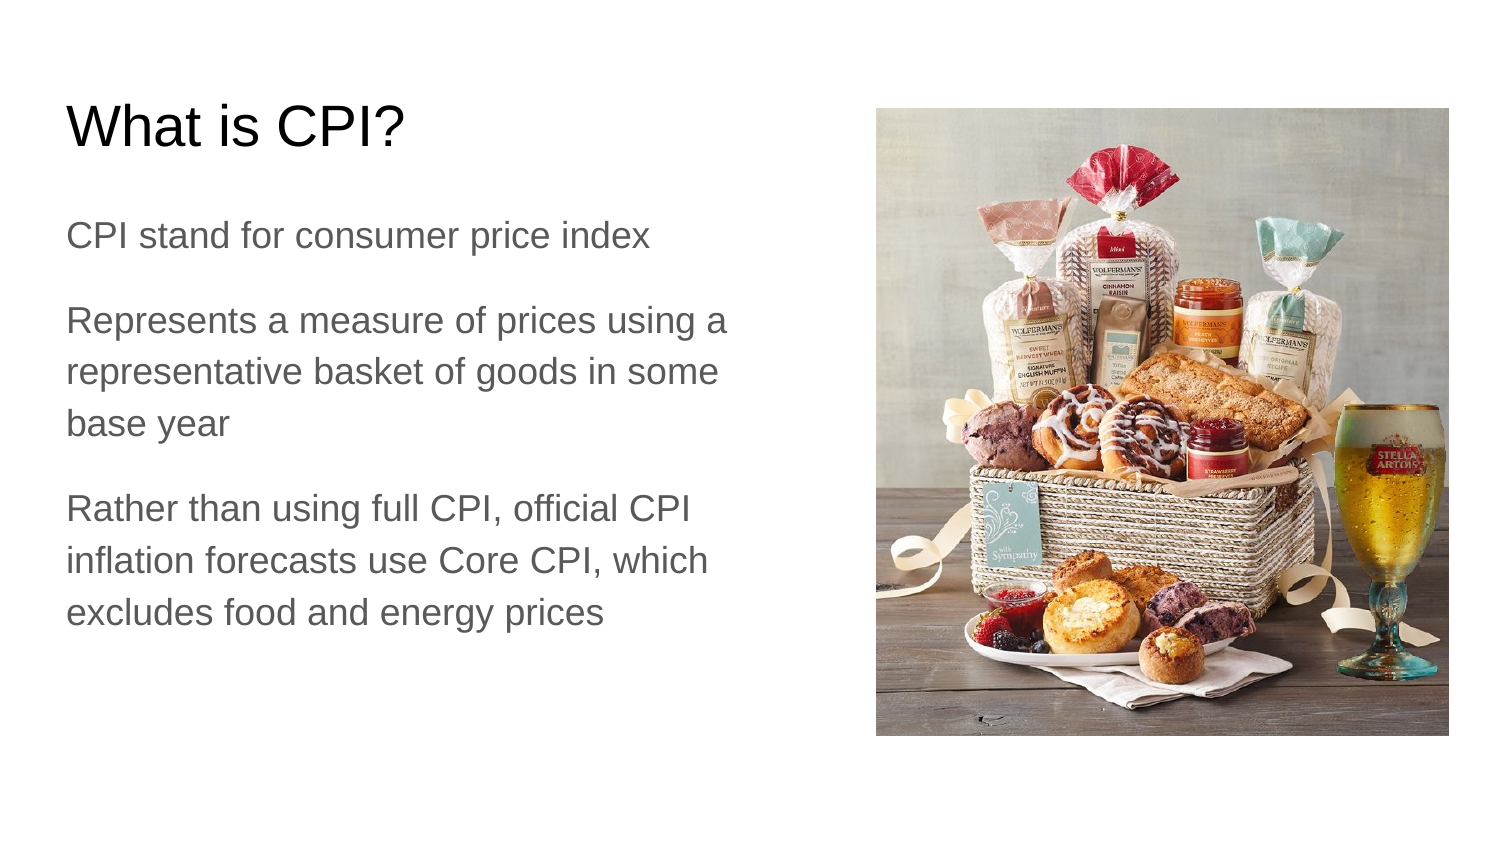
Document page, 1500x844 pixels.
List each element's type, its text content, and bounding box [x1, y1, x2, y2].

title What is CPI? [51, 72, 1449, 167]
list CPI stand for consumer price index Represents a measure of prices using a representative basket of goods in some base year Rather than using full CPI, official CPI inflation forecasts use Core CPI, which excludes food and energy prices [51, 189, 750, 750]
picture [875, 108, 1450, 736]
